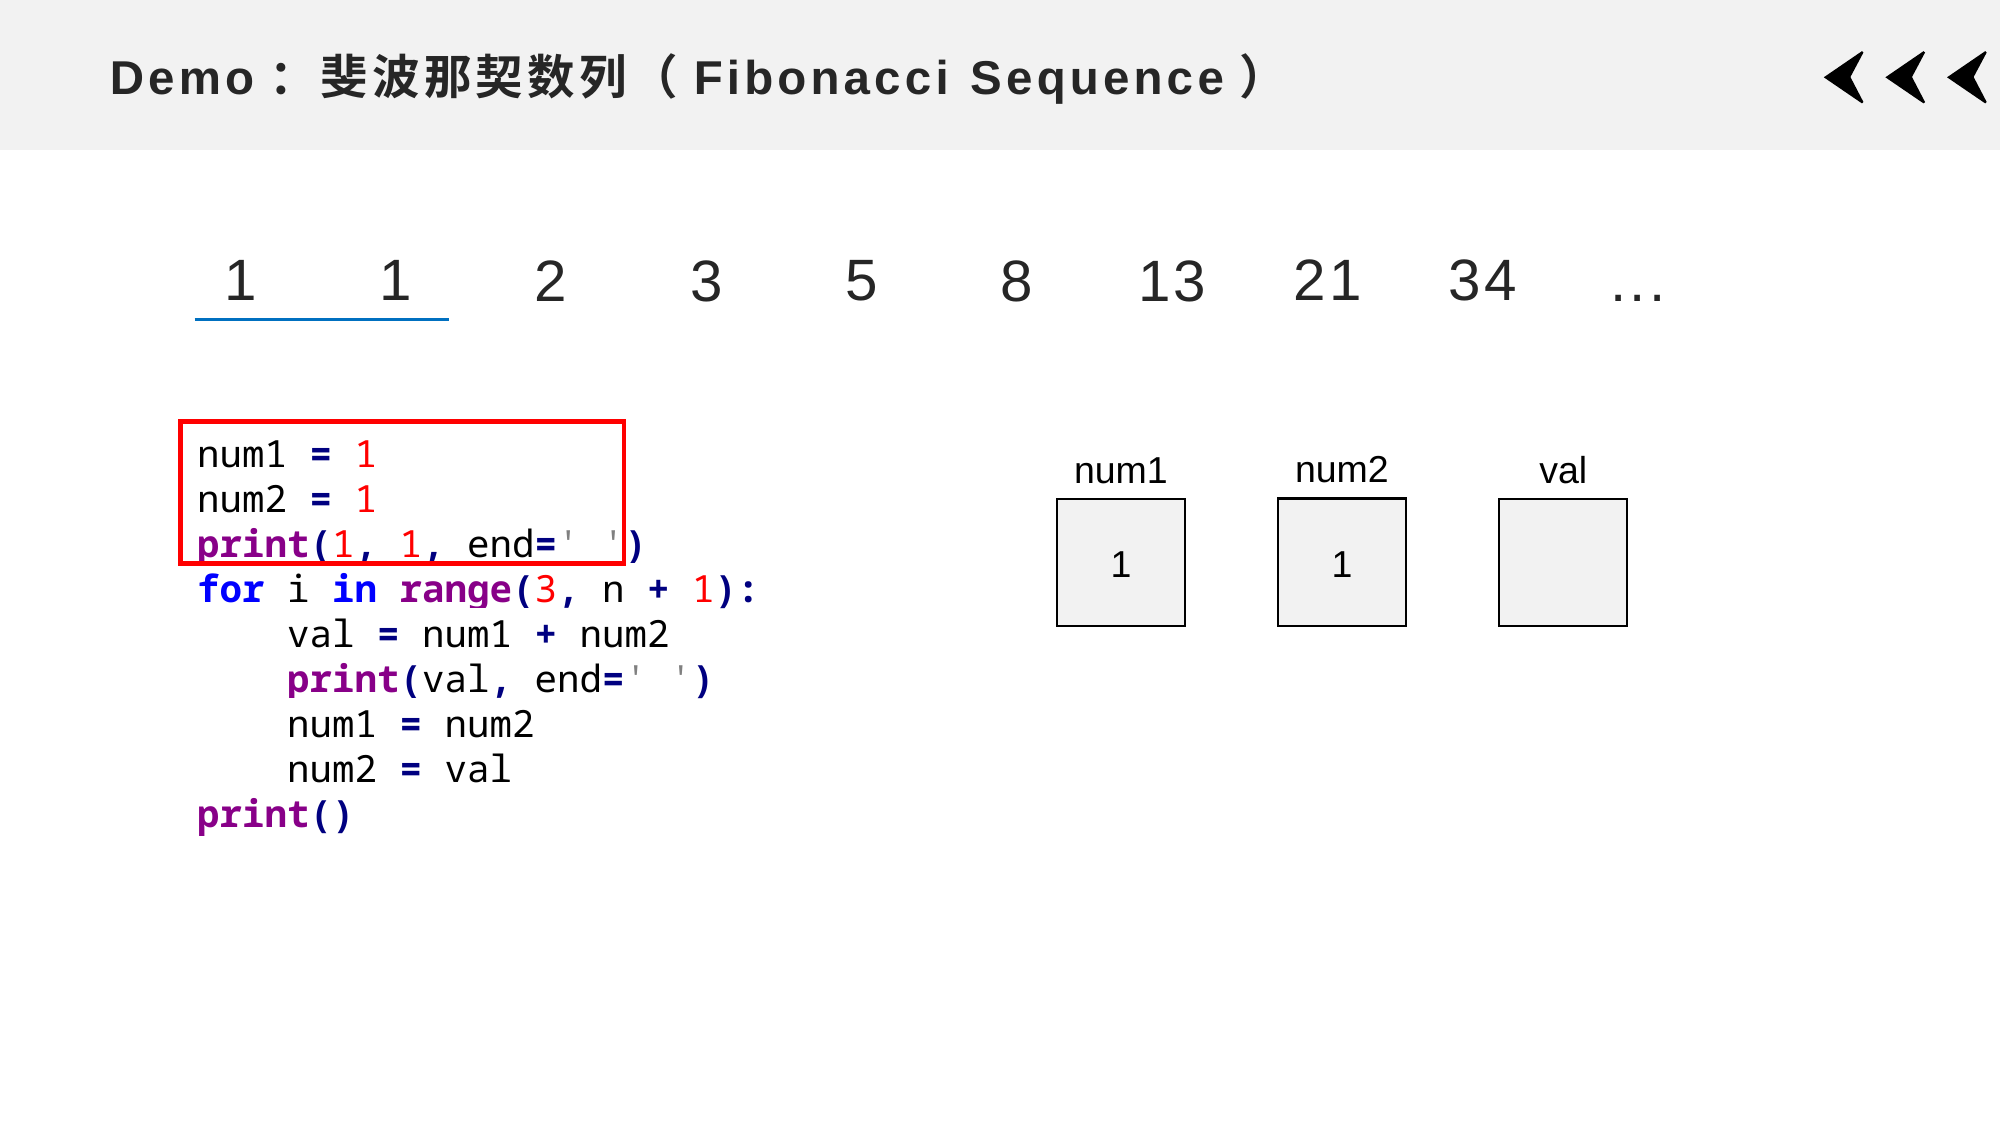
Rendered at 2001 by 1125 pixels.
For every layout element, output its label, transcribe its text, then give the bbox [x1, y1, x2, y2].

text_box 1 [184, 213, 297, 319]
text_box 5 [805, 213, 918, 319]
text_box num1 = 1 num2 = 1 print(1, 1, end=' ') for i in range(3, n + 1): val = num1 + num2 print(val, end=' ') num1 = num2 num2 = val print() [182, 422, 804, 843]
text_box 3 [650, 214, 762, 319]
text_box 1 [1277, 498, 1407, 627]
text_box ... [1582, 214, 1694, 320]
text_box 1 [340, 213, 452, 319]
text_box num1 [1056, 438, 1186, 498]
text_box val [1498, 438, 1628, 498]
text_box 13 [1116, 214, 1228, 319]
title Demo：斐波那契数列（Fibonacci Sequence） [95, 38, 1906, 112]
text_box 1 [1056, 498, 1186, 627]
text_box [1498, 498, 1628, 627]
text_box 8 [961, 214, 1073, 320]
text_box 2 [495, 214, 607, 320]
text_box [179, 421, 625, 564]
text_box num2 [1277, 438, 1407, 498]
text_box 34 [1427, 213, 1539, 319]
text_box 21 [1271, 213, 1384, 319]
